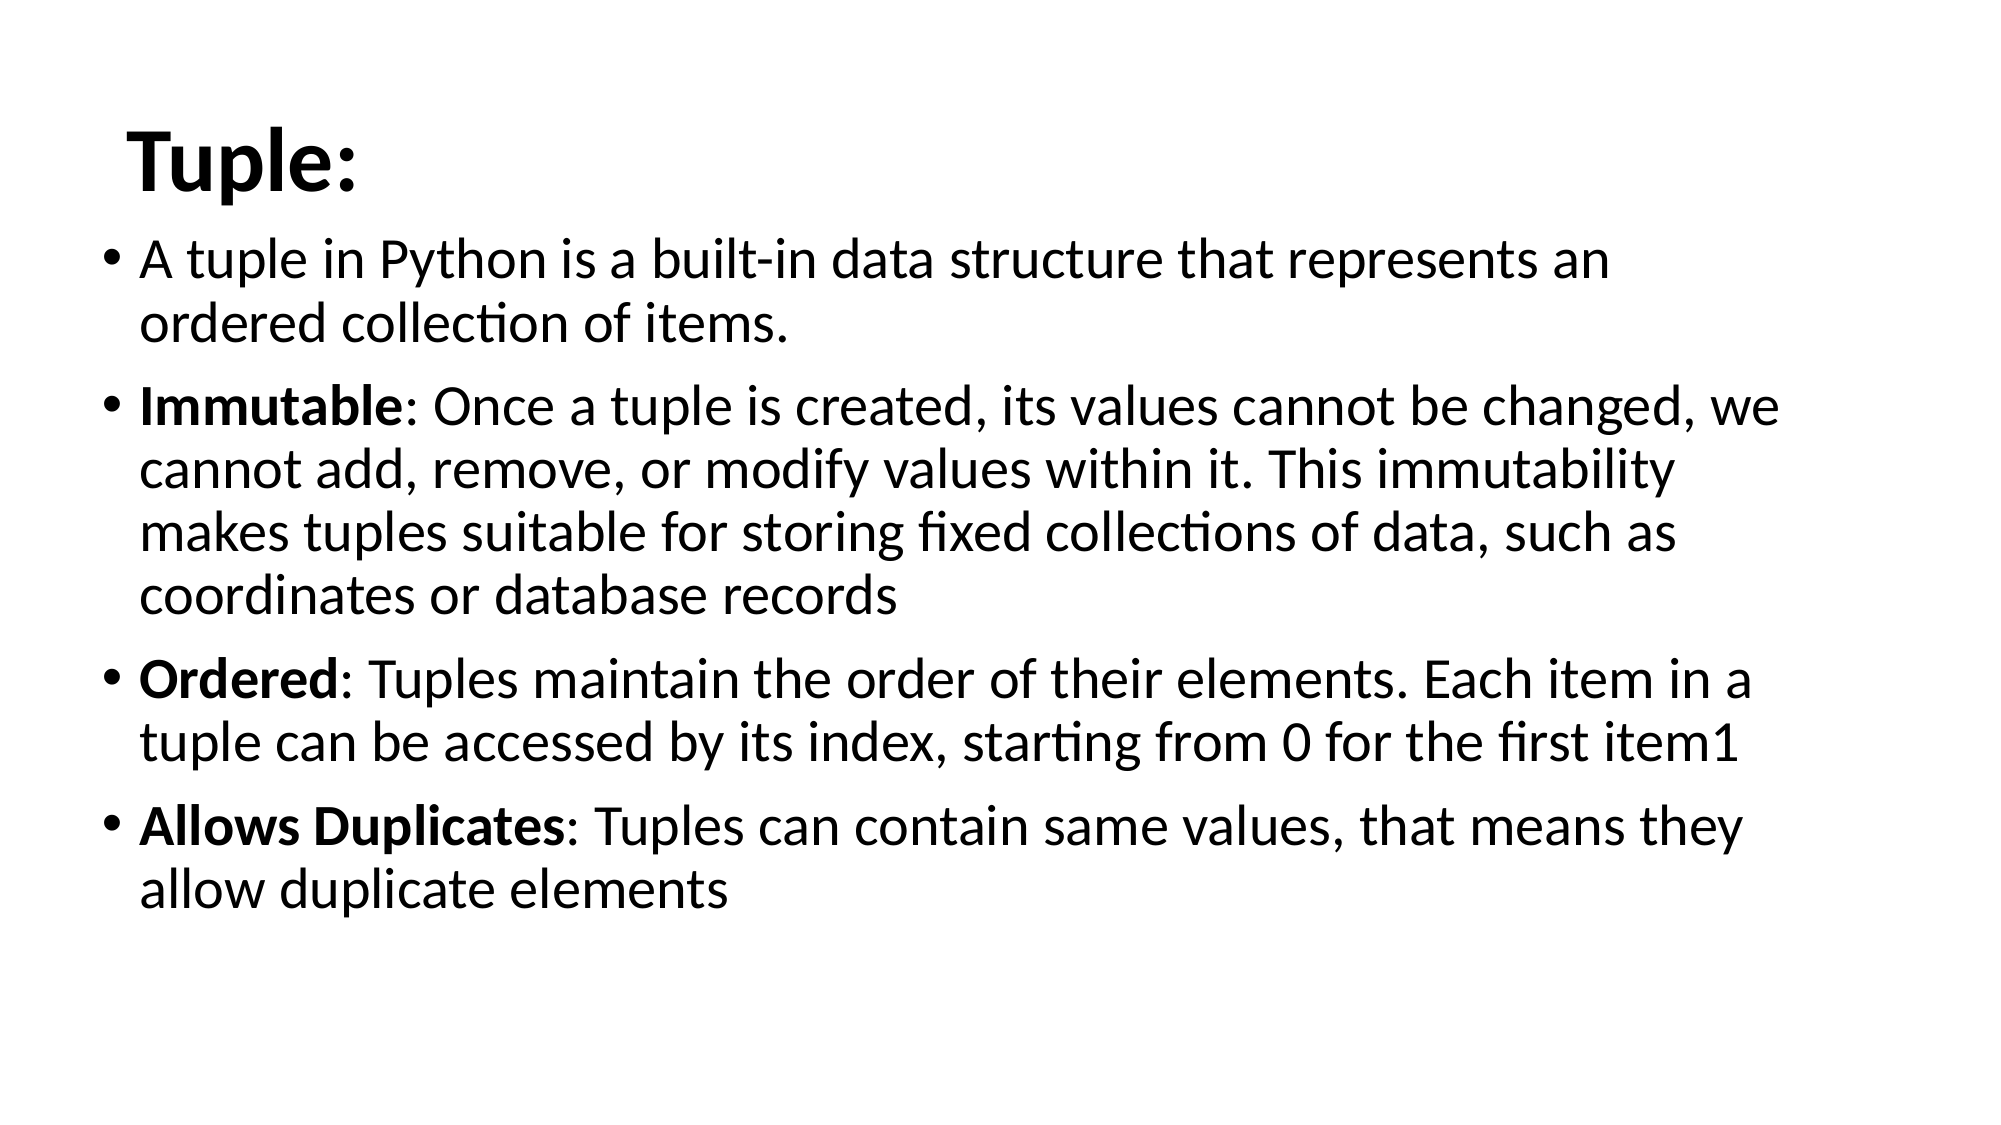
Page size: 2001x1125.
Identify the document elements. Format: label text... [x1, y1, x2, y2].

title Tuple: [111, 53, 1837, 271]
list A tuple in Python is a built-in data structure that represents an ordered collection of items. Immutable: Once a tuple is created, its values cannot be changed, we cannot add, remove, or modify values within it. This immutability makes tuples suitable for storing fixed collections of data, such as coordinates or database records Ordered: Tuples maintain the order of their elements. Each item in a tuple can be accessed by its index, starting from 0 for the first item1 Allows Duplicates: Tuples can contain same values, that means they allow duplicate elements [86, 221, 1812, 935]
